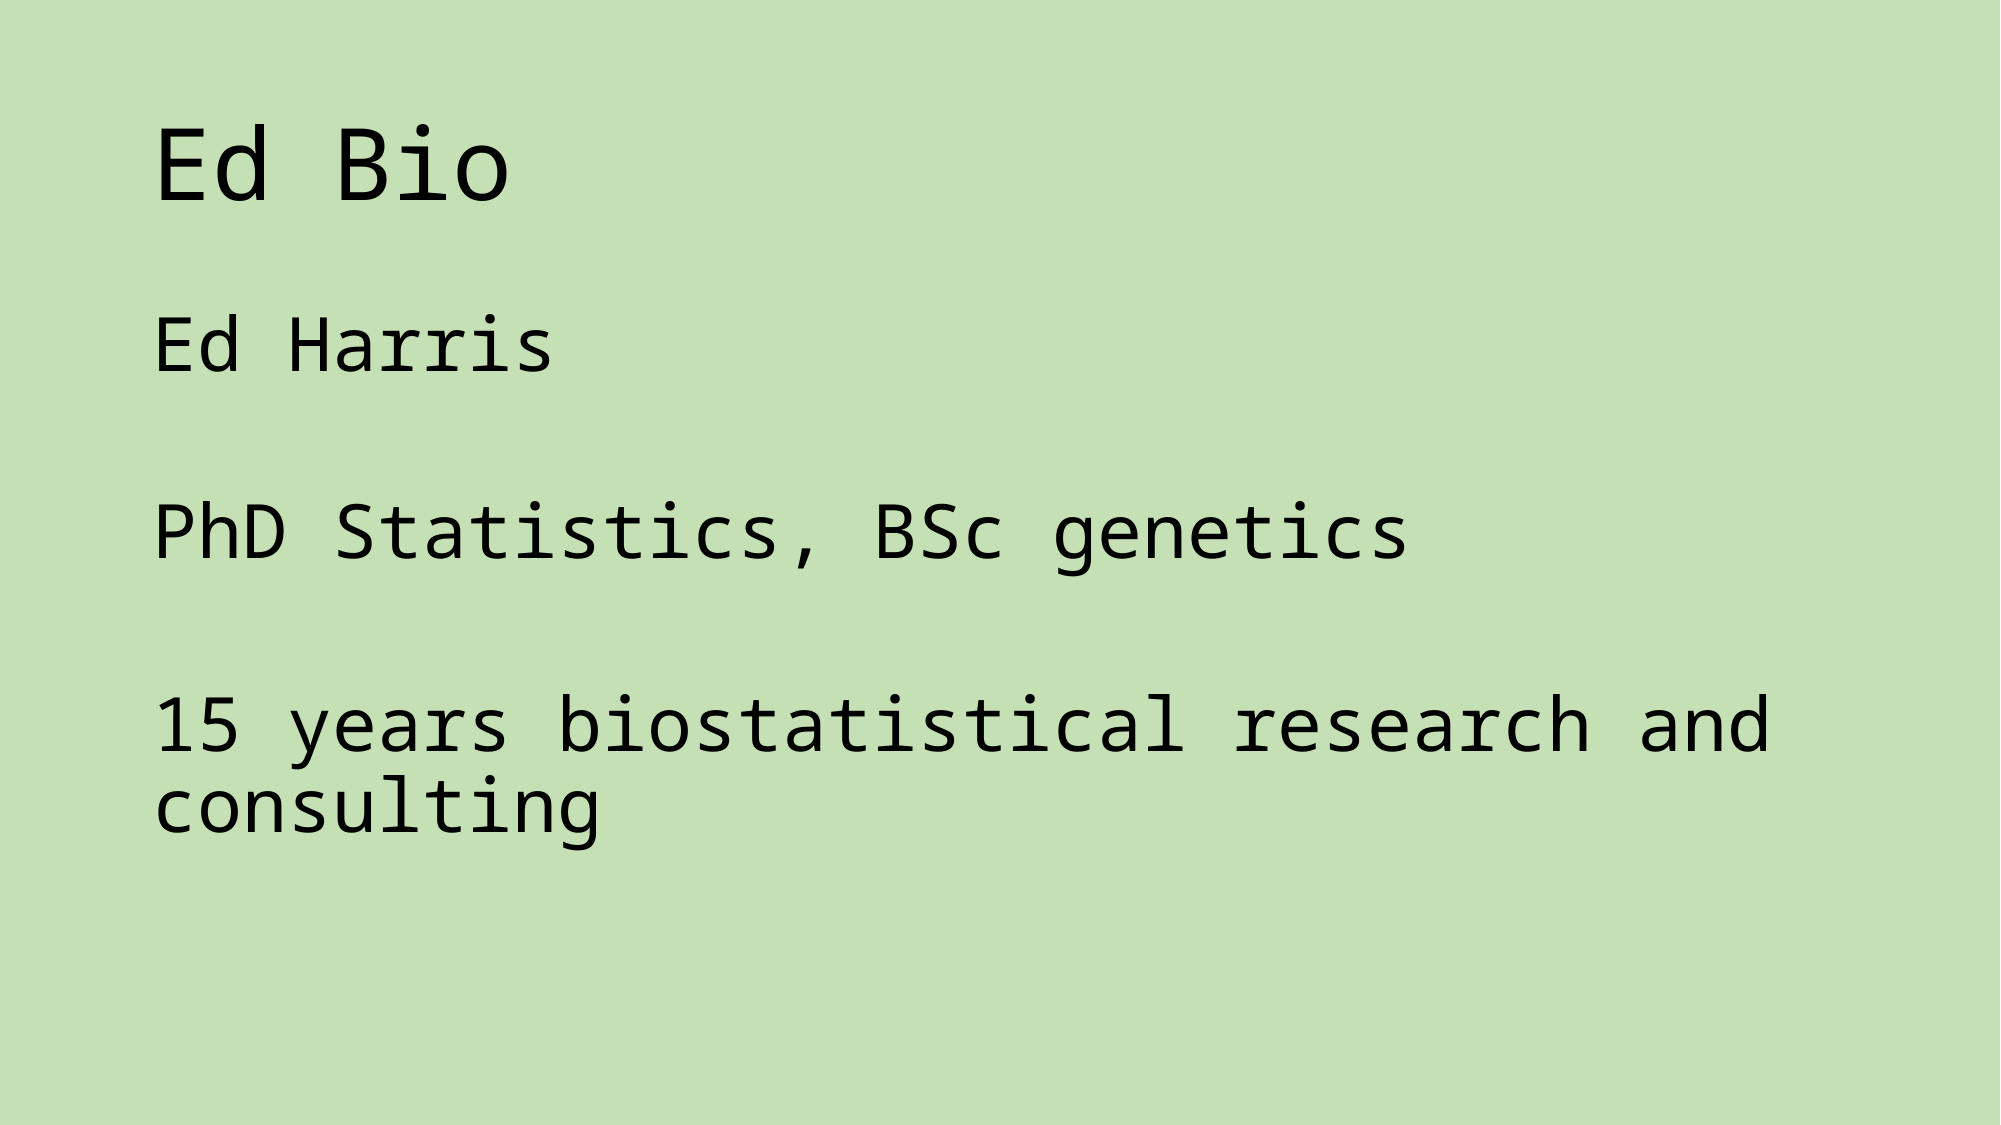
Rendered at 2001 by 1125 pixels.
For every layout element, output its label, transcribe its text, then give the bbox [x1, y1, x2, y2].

list Ed Harris PhD Statistics, BSc genetics 15 years biostatistical research and consulting [137, 299, 1863, 1014]
title Ed Bio [137, 59, 1863, 278]
